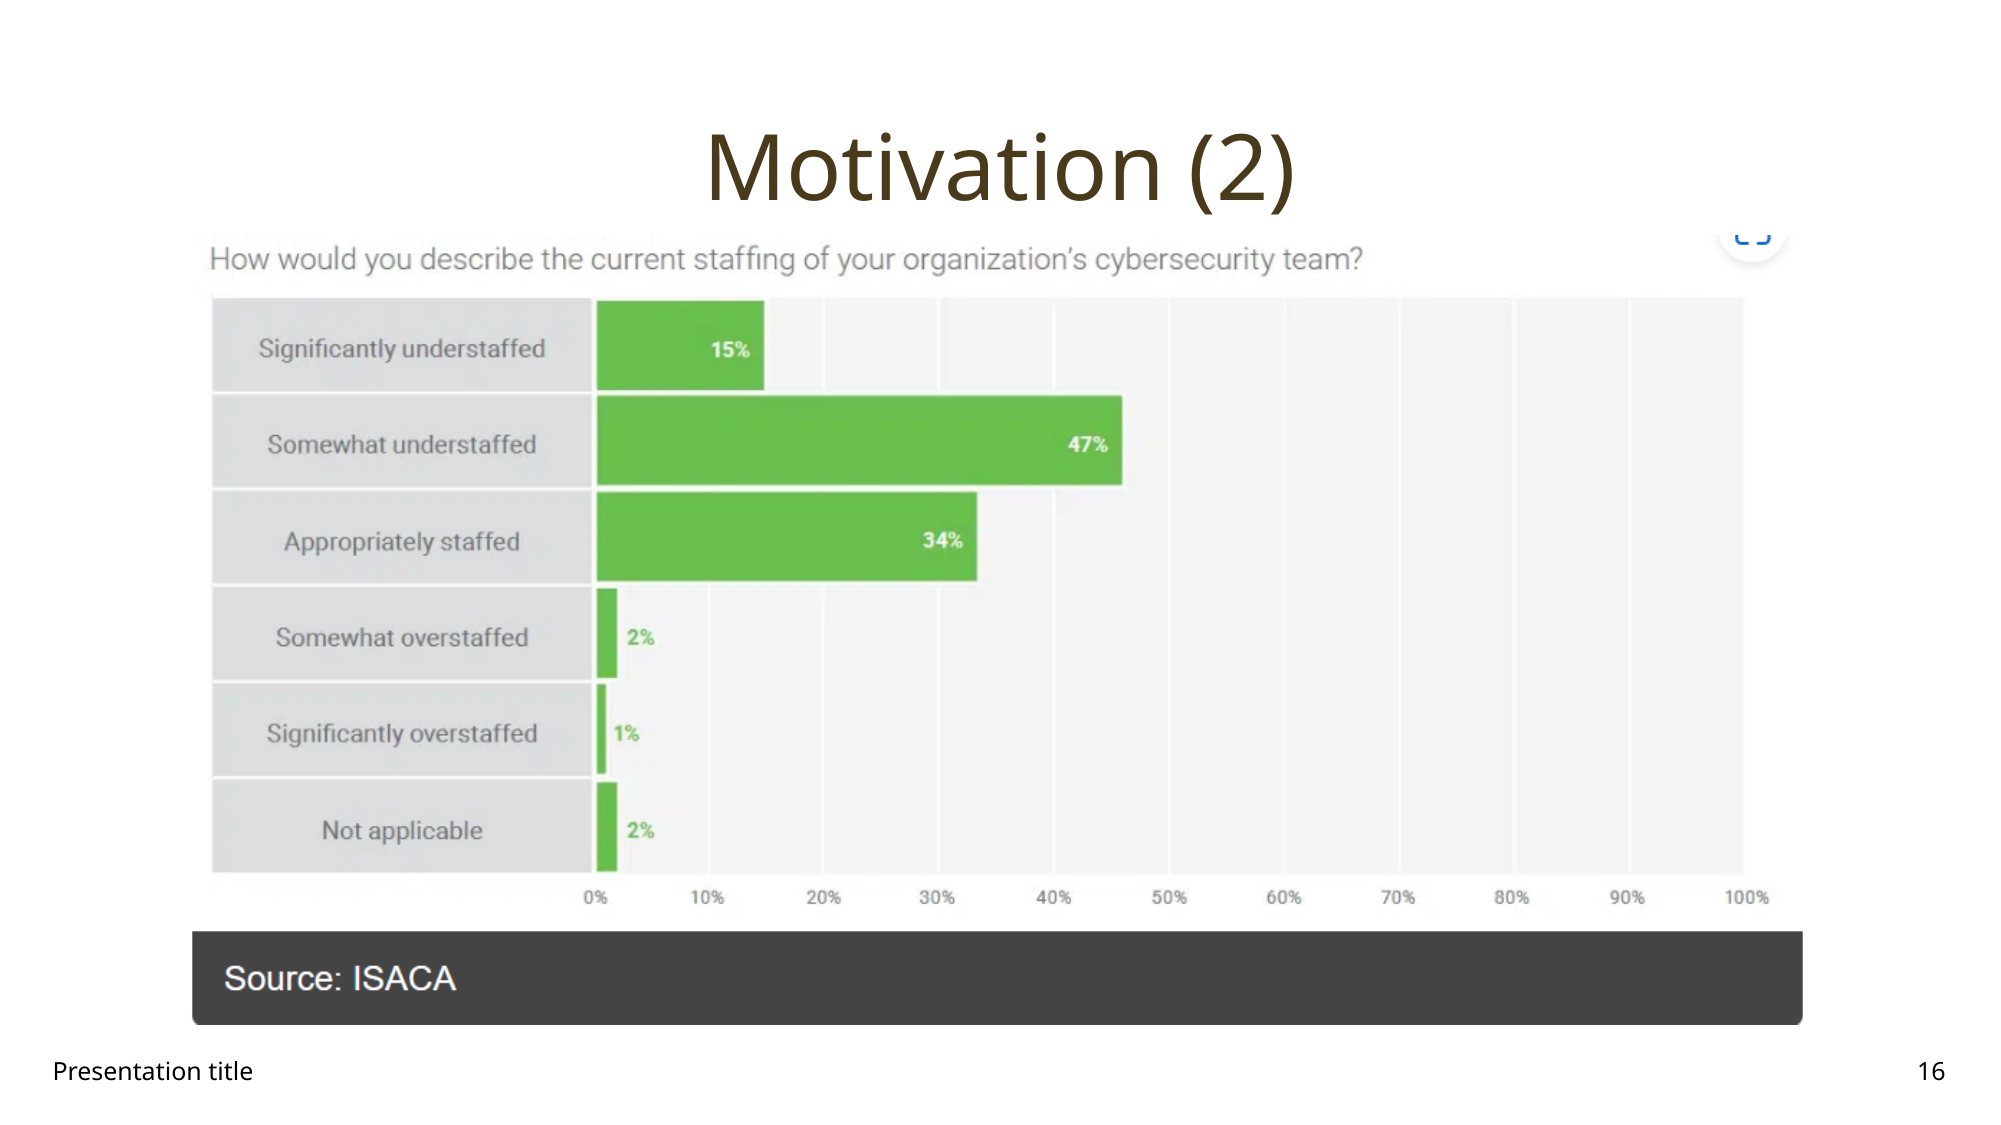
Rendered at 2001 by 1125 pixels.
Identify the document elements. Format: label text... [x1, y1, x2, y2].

footer Presentation title [37, 1042, 713, 1103]
slide_number 16 [1510, 1042, 1961, 1103]
title Motivation (2) [137, 62, 1863, 280]
picture [191, 235, 1826, 1025]
